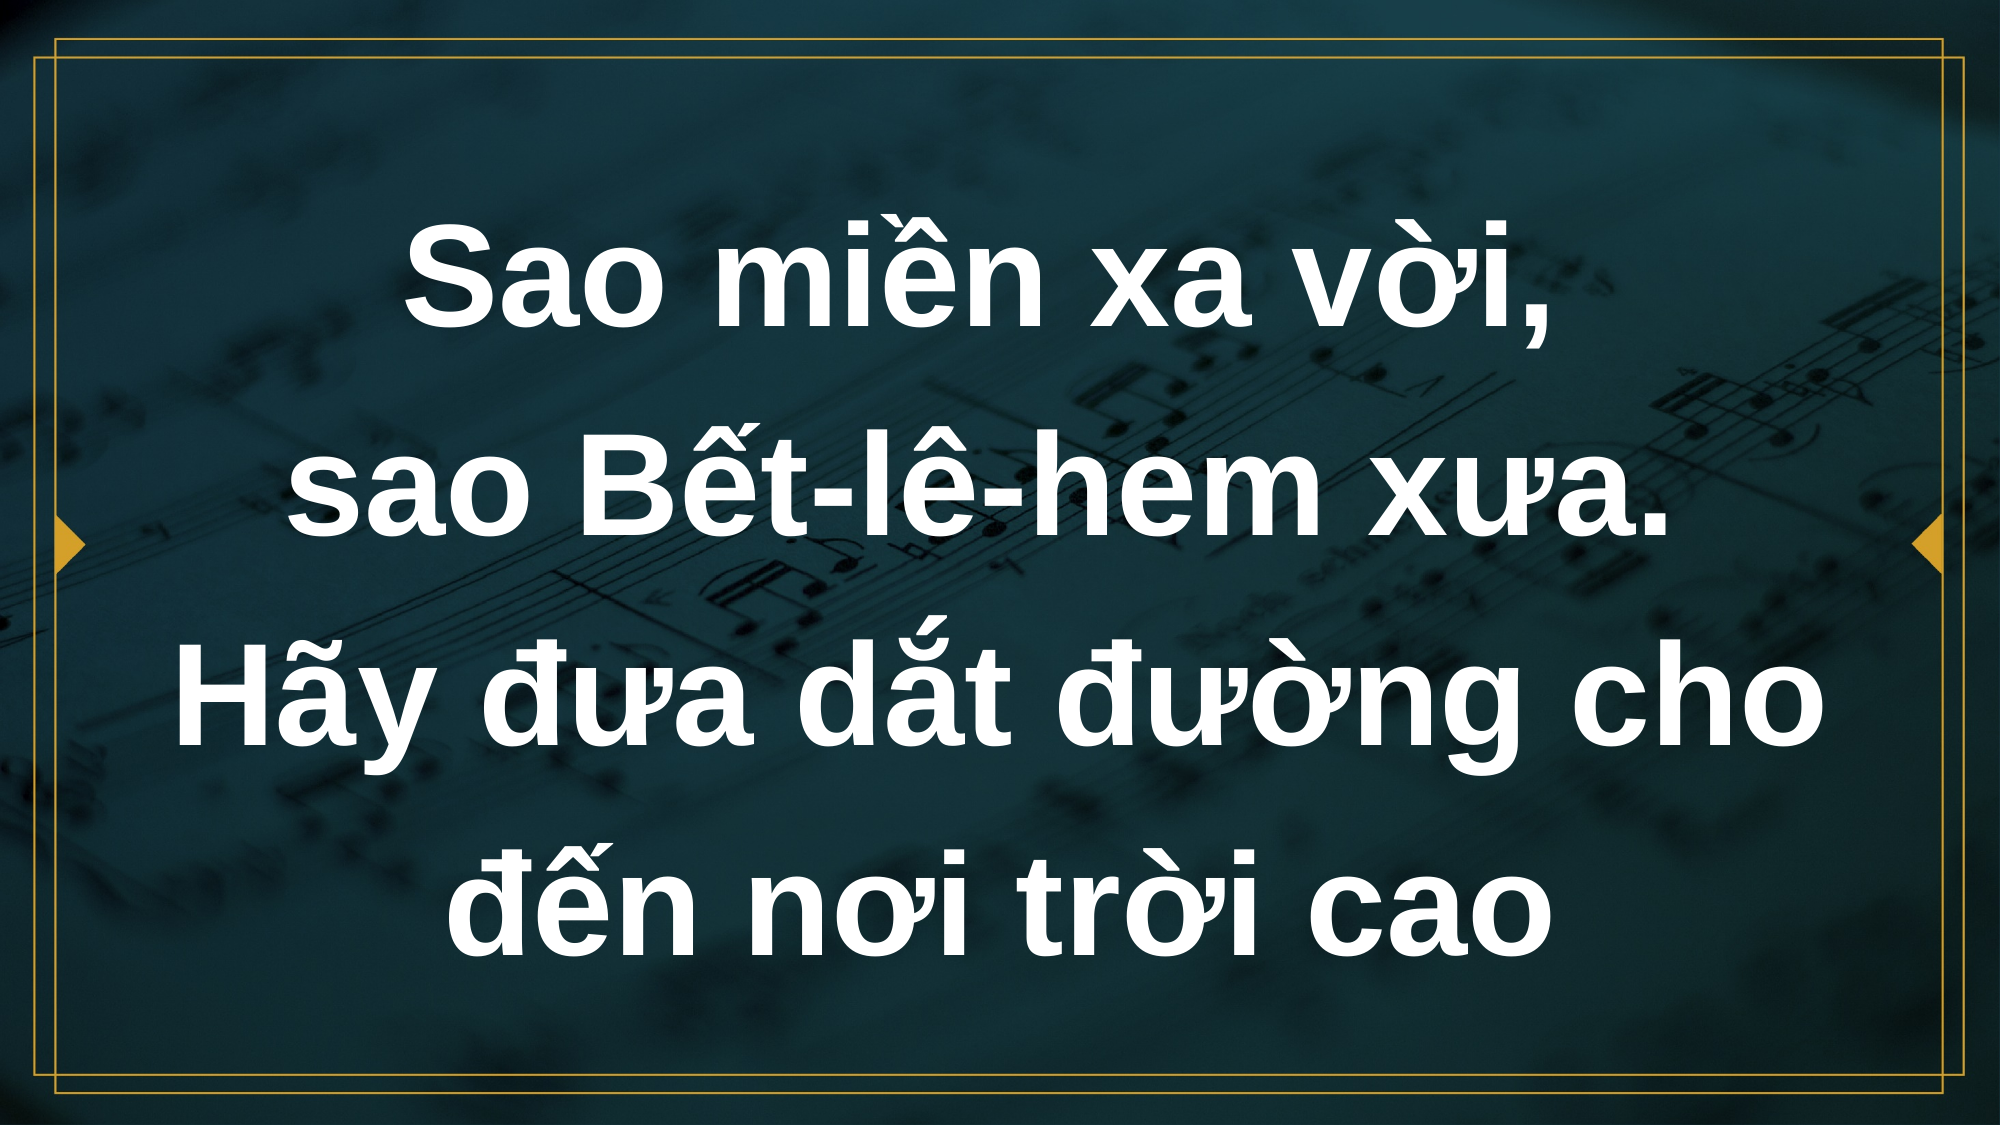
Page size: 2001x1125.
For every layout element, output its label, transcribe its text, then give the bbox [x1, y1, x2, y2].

picture [0, 0, 2000, 1125]
title Sao miền xa vời, sao Bết-lê-hem xưa. Hãy đưa dắt đường cho đến nơi trời cao [55, 53, 1945, 1077]
